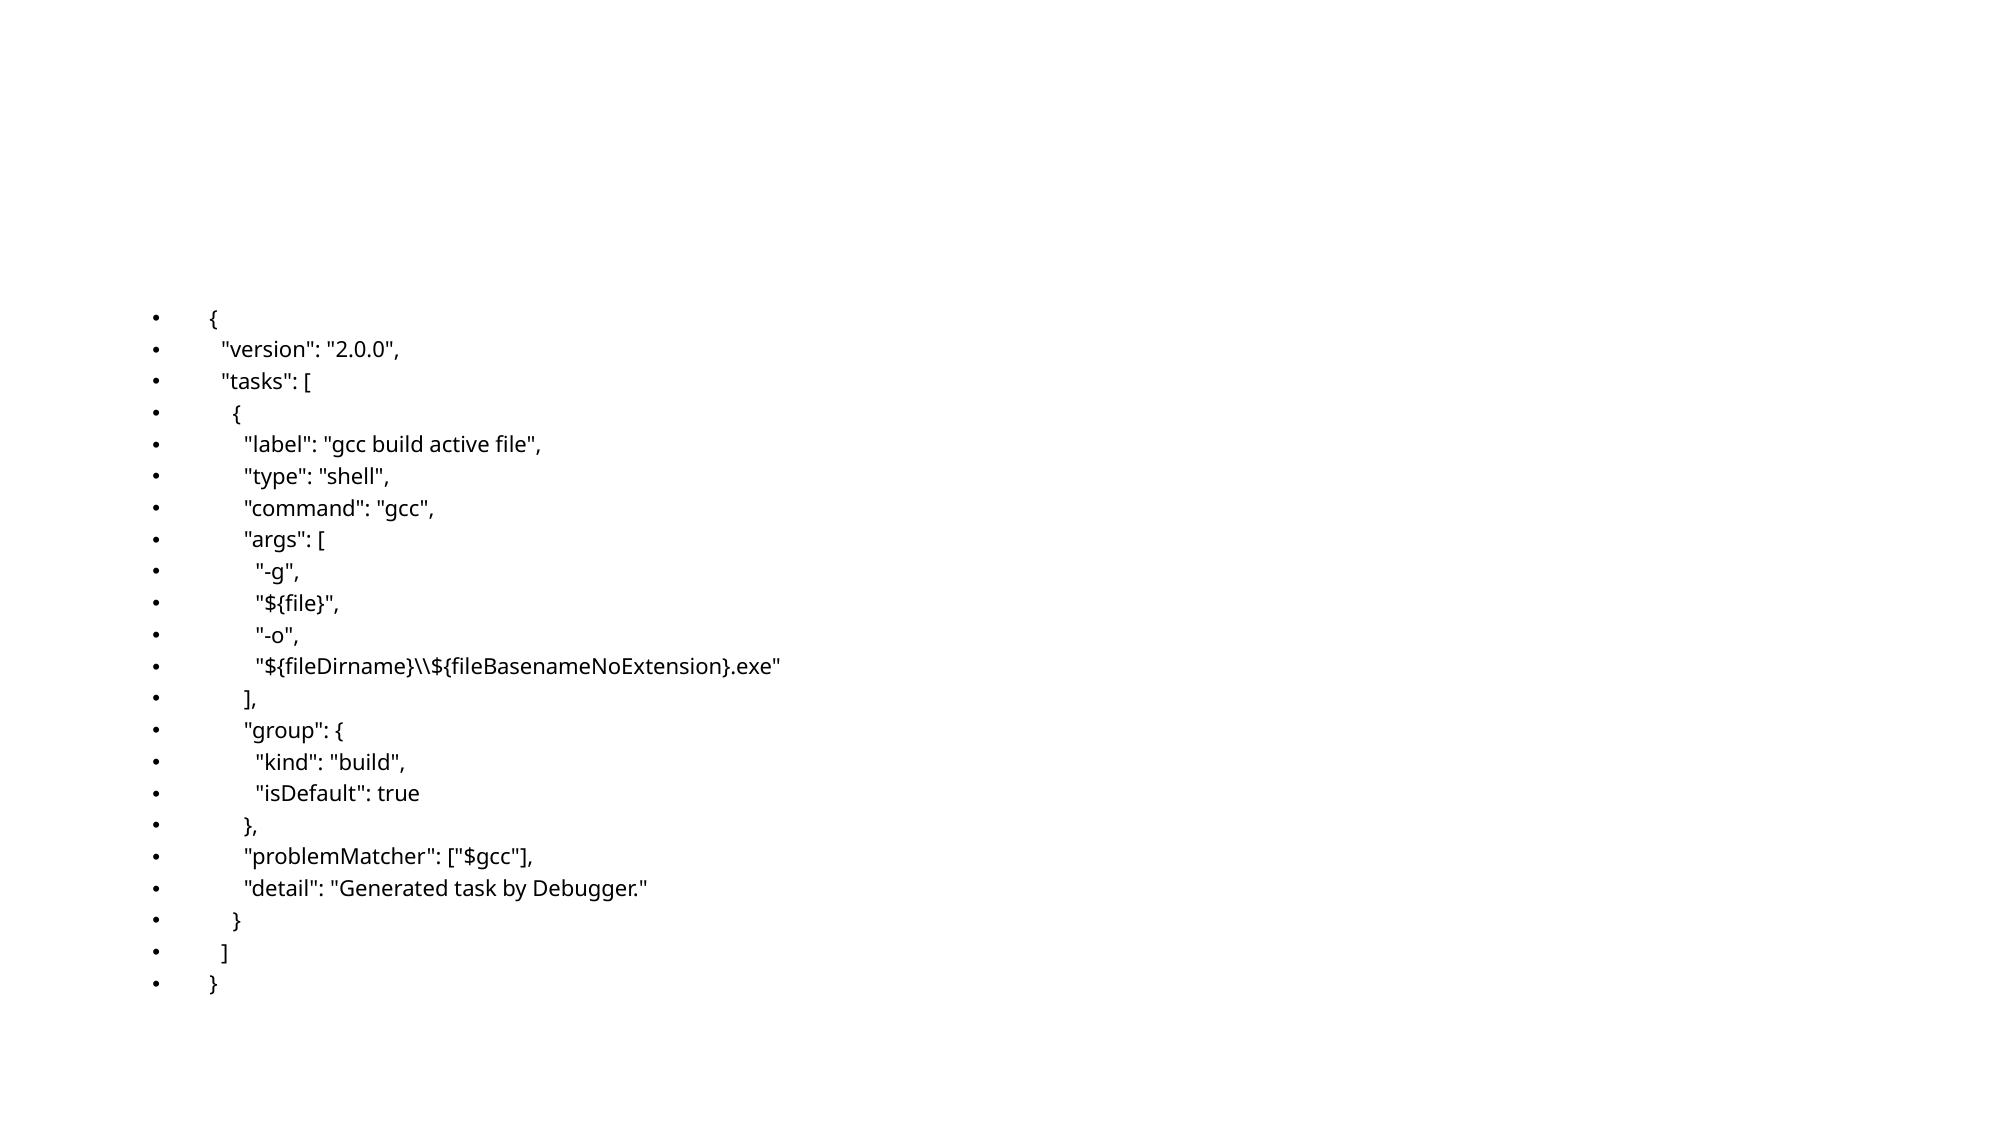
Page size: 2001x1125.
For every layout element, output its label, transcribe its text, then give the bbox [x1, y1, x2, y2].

list { "version": "2.0.0", "tasks": [ { "label": "gcc build active file", "type": "shell", "command": "gcc", "args": [ "-g", "${file}", "-o", "${fileDirname}\\${fileBasenameNoExtension}.exe" ], "group": { "kind": "build", "isDefault": true }, "problemMatcher": ["$gcc"], "detail": "Generated task by Debugger." } ] } [137, 299, 1863, 1014]
